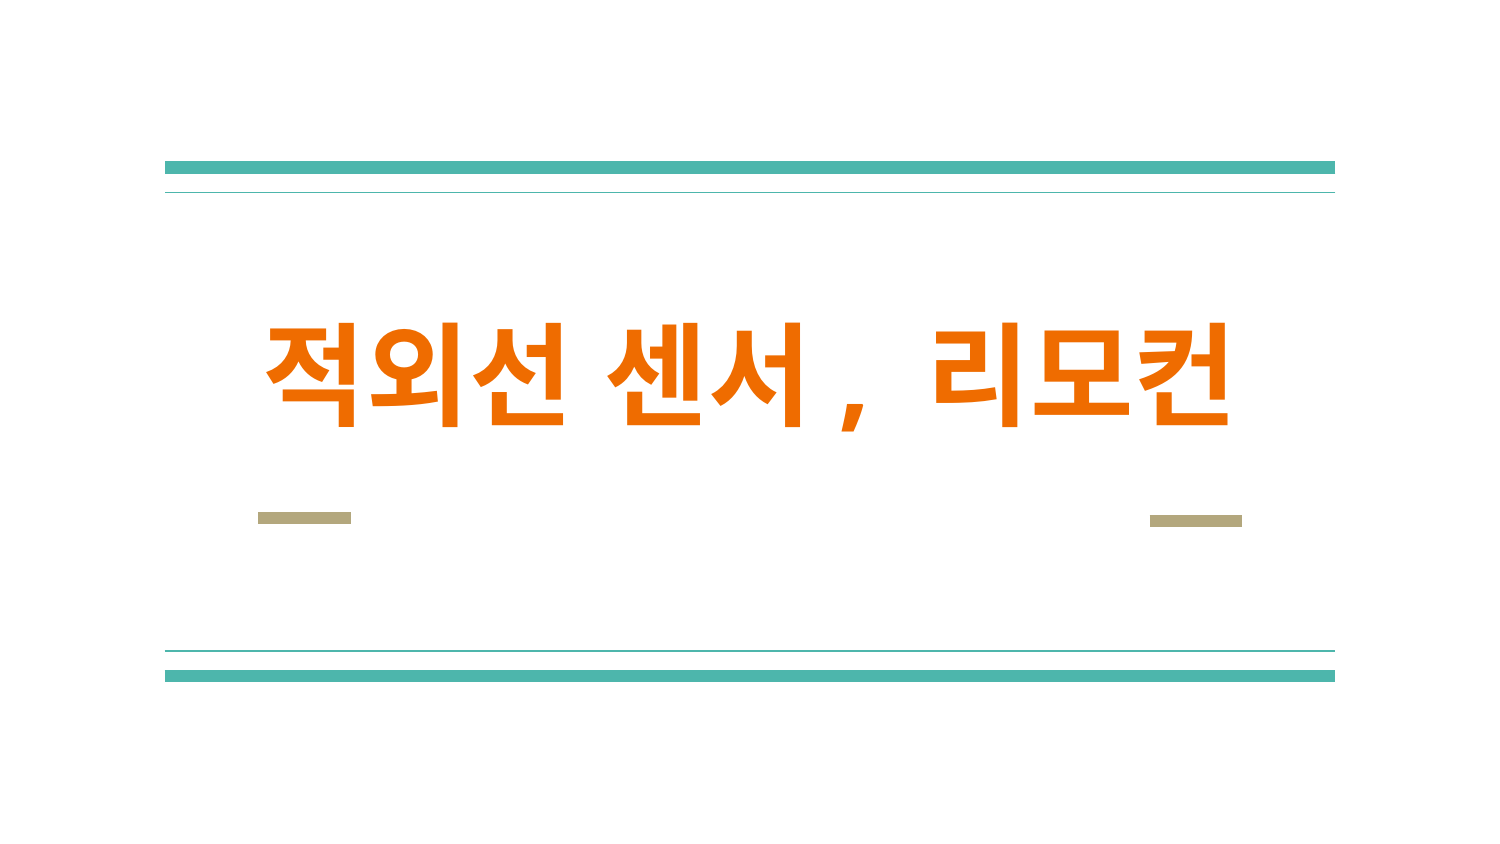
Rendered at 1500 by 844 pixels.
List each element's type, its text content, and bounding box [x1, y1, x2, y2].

title 적외선 센서, 리모컨 [164, 287, 1336, 456]
